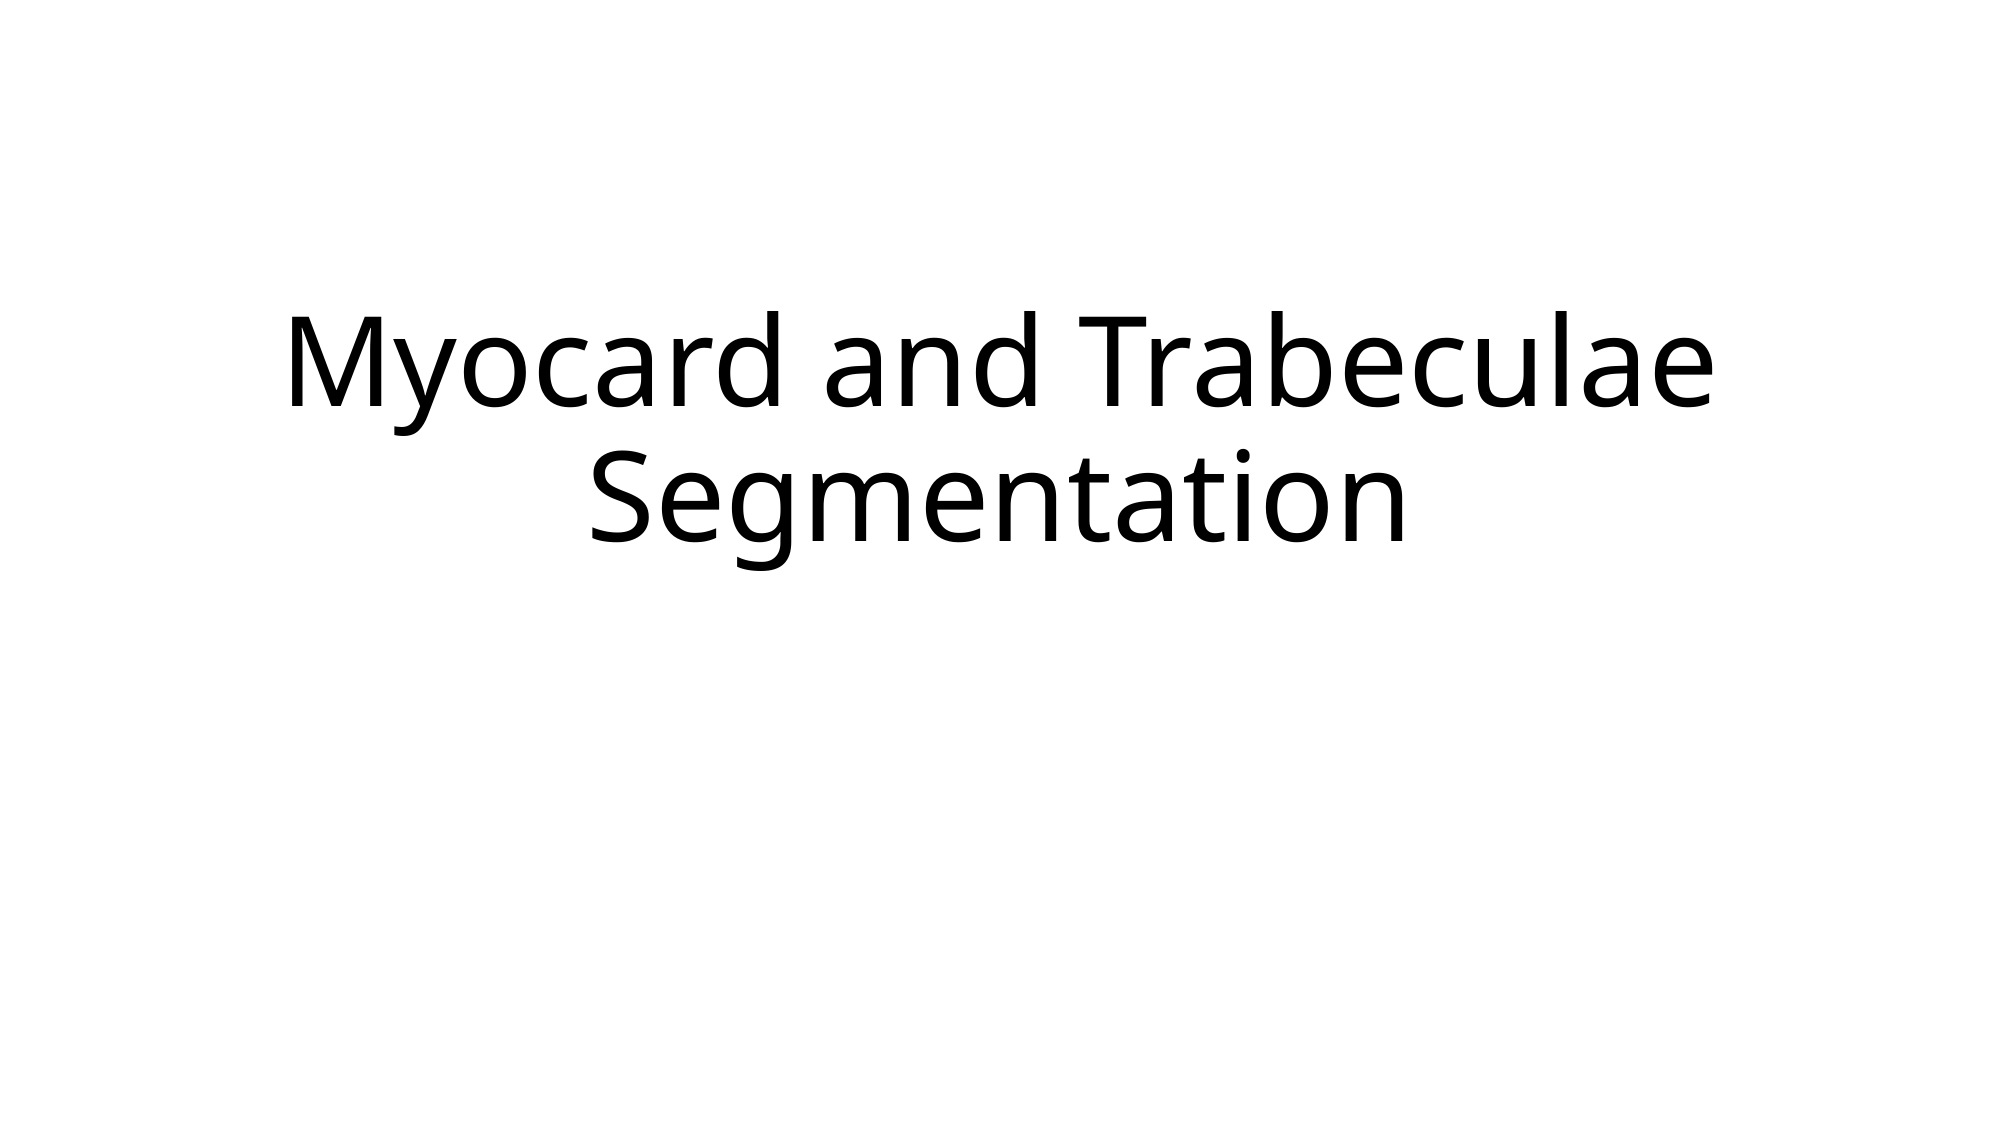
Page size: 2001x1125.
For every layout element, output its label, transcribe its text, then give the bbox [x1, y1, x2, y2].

title Myocard and Trabeculae Segmentation [249, 184, 1750, 576]
